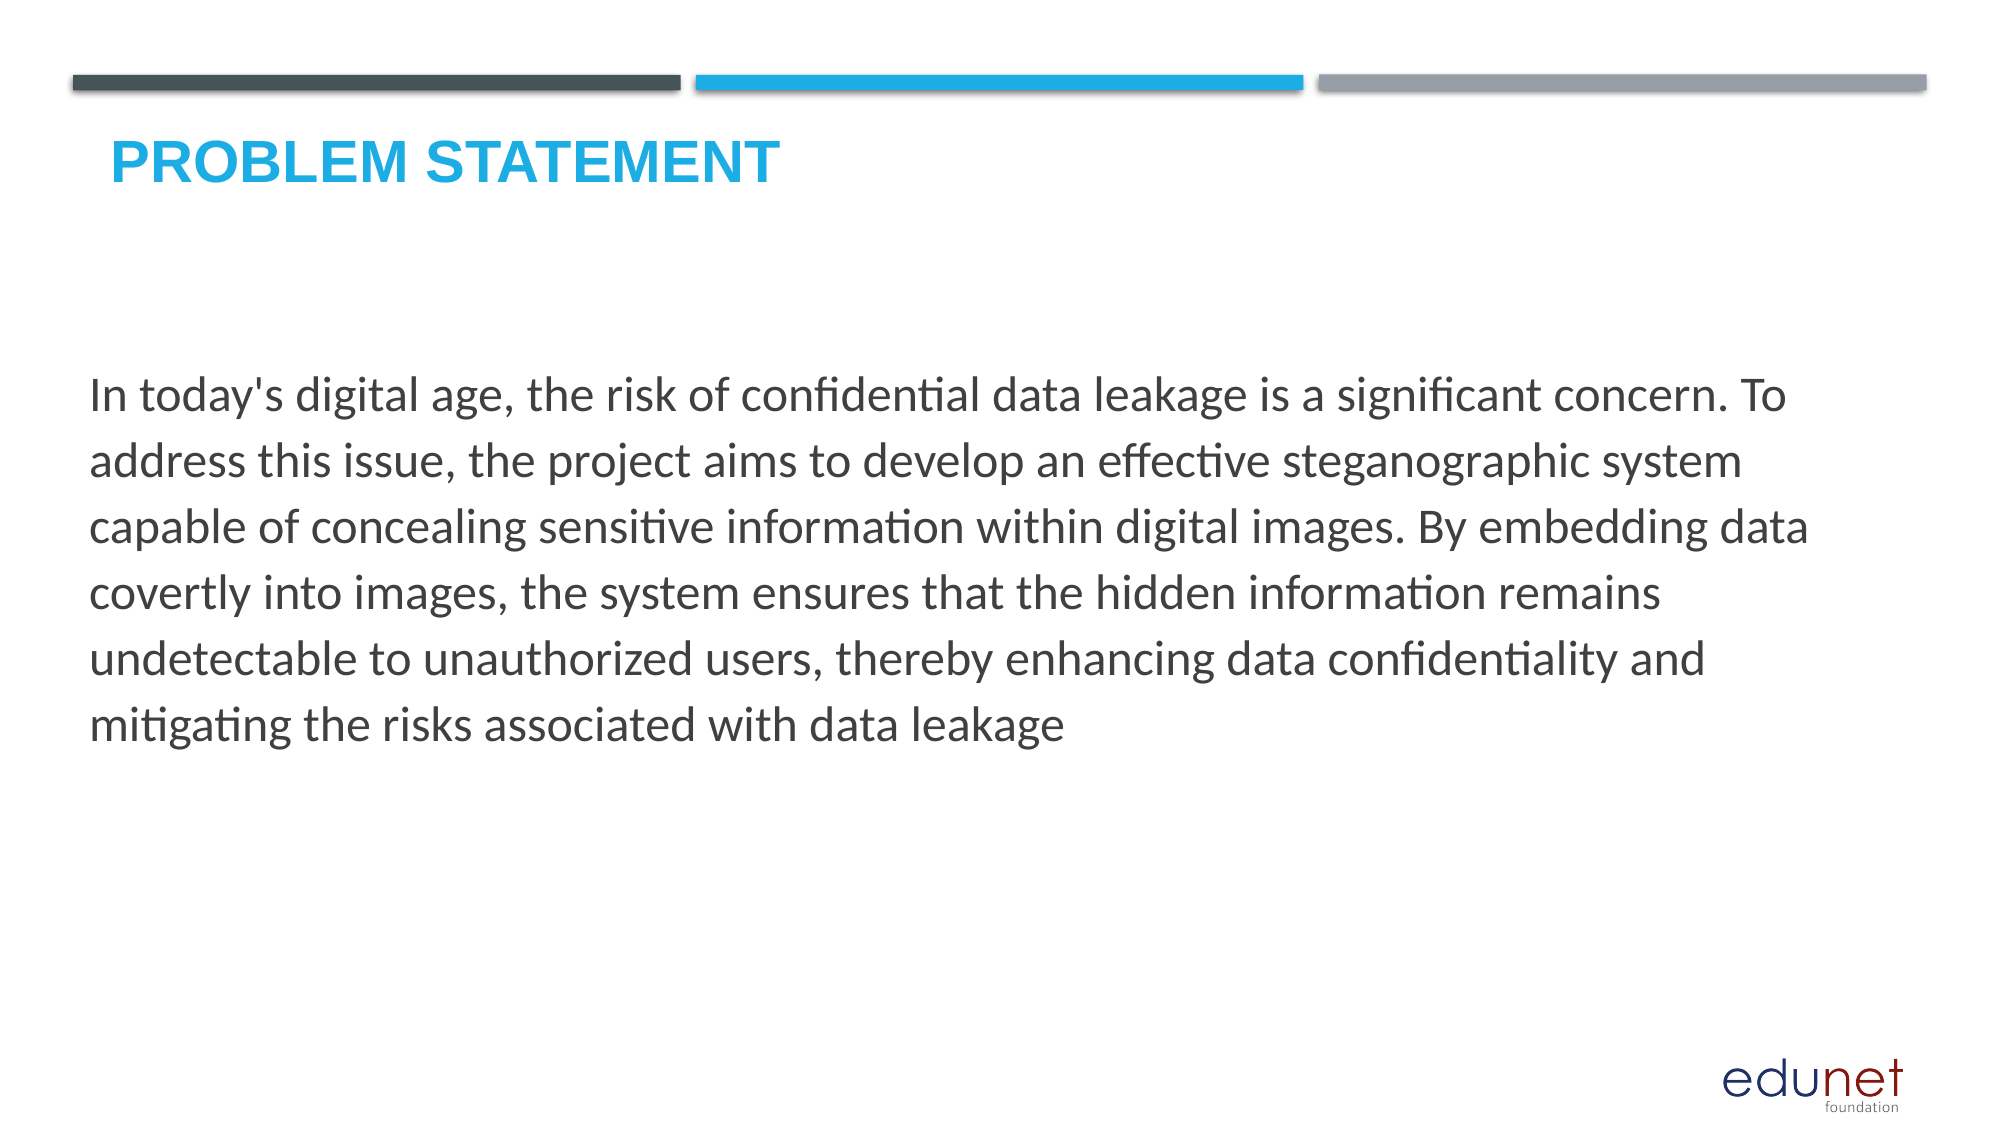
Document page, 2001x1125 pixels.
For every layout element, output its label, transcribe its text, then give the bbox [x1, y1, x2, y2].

title Problem Statement [95, 115, 1905, 203]
picture [1719, 1056, 1905, 1116]
list In today's digital age, the risk of confidential data leakage is a significant concern. To address this issue, the project aims to develop an effective steganographic system capable of concealing sensitive information within digital images. By embedding data covertly into images, the system ensures that the hidden information remains undetectable to unauthorized users, thereby enhancing data confidentiality and mitigating the risks associated with data leakage [74, 203, 1884, 970]
